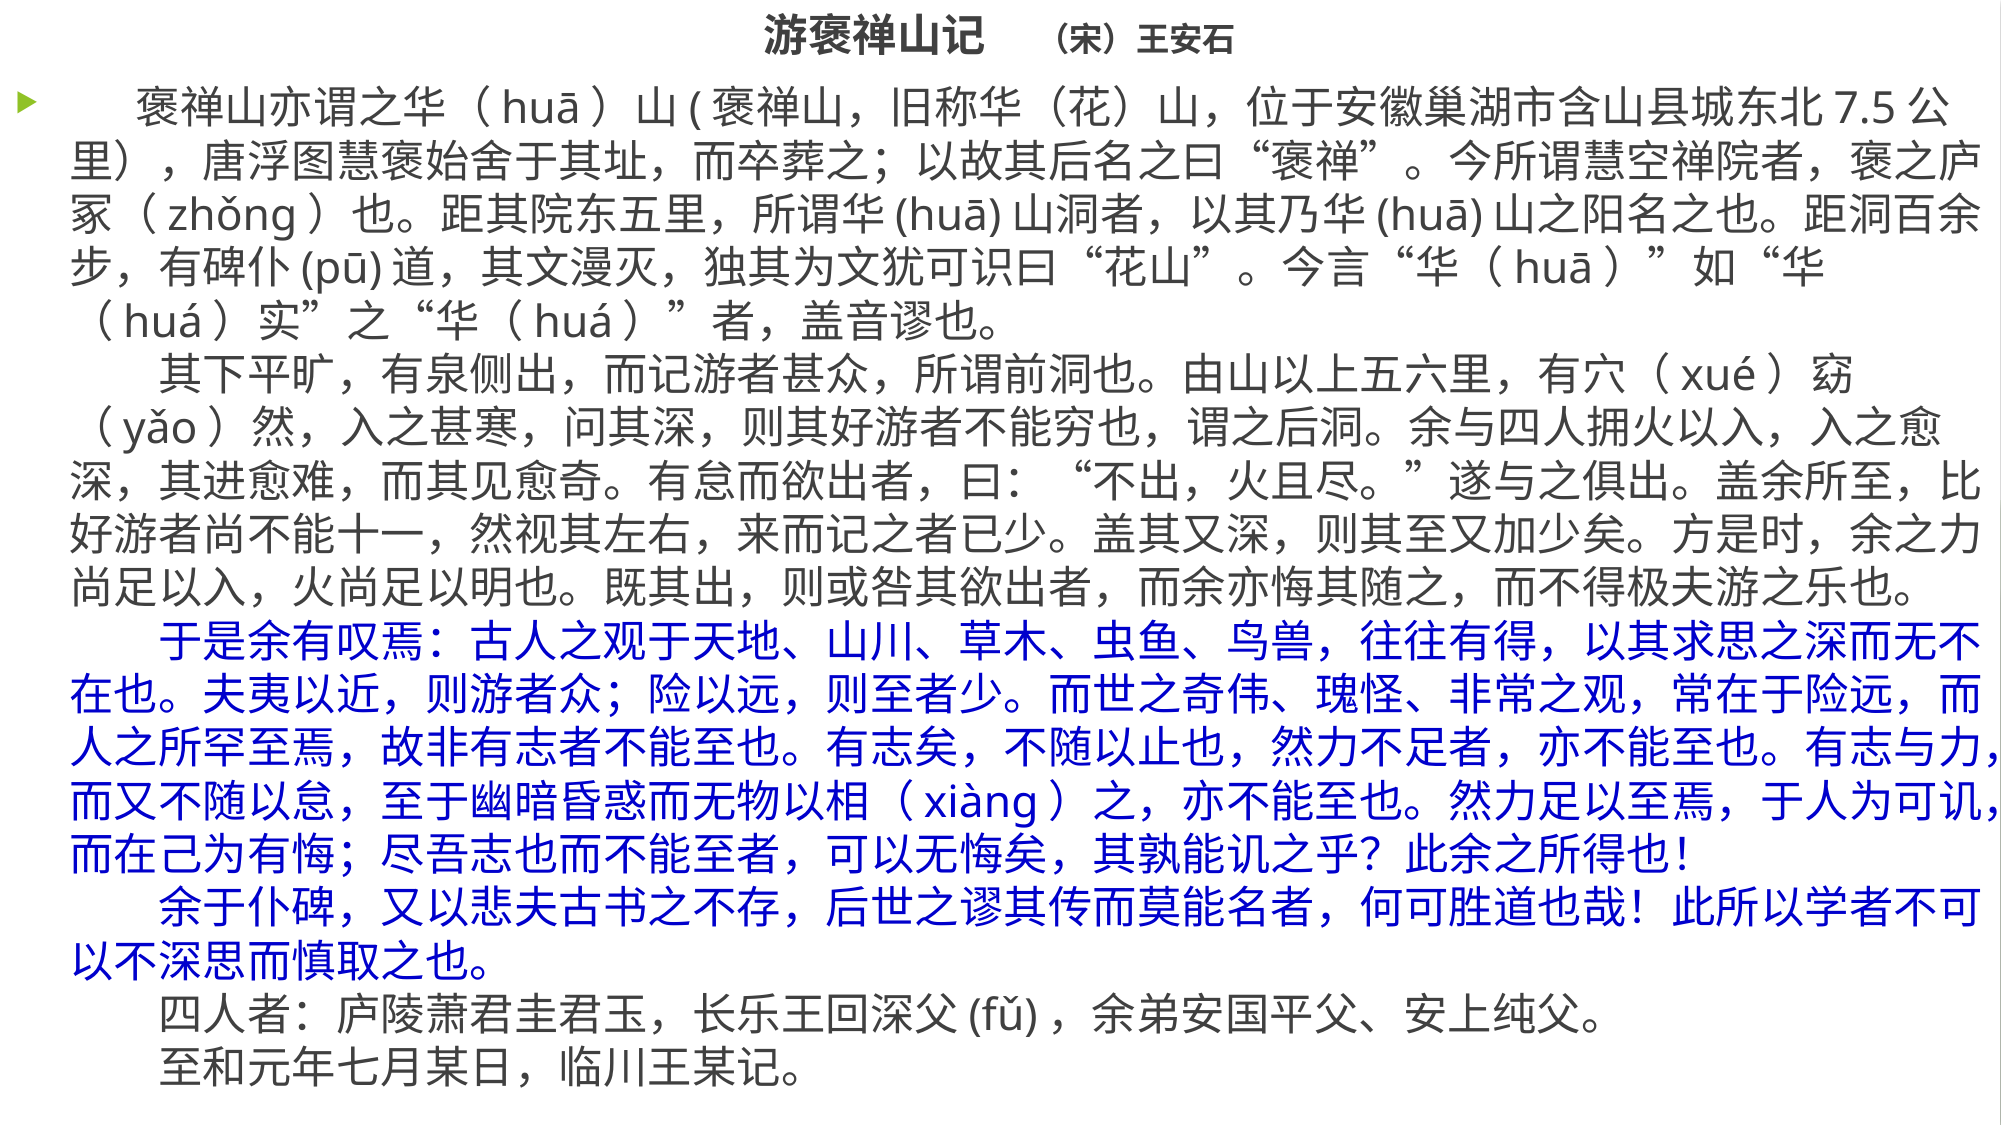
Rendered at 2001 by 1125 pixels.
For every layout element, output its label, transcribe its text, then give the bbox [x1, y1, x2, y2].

list 游褒禅山记 （宋）王安石 褒禅山亦谓之华（huā）山(褒禅山，旧称华（花）山，位于安徽巢湖市含山县城东北7.5公里），唐浮图慧褒始舍于其址，而卒葬之；以故其后名之曰“褒禅”。今所谓慧空禅院者，褒之庐冢（zhǒng）也。距其院东五里，所谓华(huā)山洞者，以其乃华(huā)山之阳名之也。距洞百余步，有碑仆(pū)道，其文漫灭，独其为文犹可识曰“花山”。今言“华（huā）”如“华（huá）实”之“华（huá）”者，盖音谬也。 其下平旷，有泉侧出，而记游者甚众，所谓前洞也。由山以上五六里，有穴（xué）窈（yǎo）然，入之甚寒，问其深，则其好游者不能穷也，谓之后洞。余与四人拥火以入，入之愈深，其进愈难，而其见愈奇。有怠而欲出者，曰：“不出，火且尽。”遂与之俱出。盖余所至，比好游者尚不能十一，然视其左右，来而记之者已少。盖其又深，则其至又加少矣。方是时，余之力尚足以入，火尚足以明也。既其出，则或咎其欲出者，而余亦悔其随之，而不得极夫游之乐也。 于是余有叹焉：古人之观于天地、山川、草木、虫鱼、鸟兽，往往有得，以其求思之深而无不在也。夫夷以近，则游者众；险以远，则至者少。而世之奇伟、瑰怪、非常之观，常在于险远，而人之所罕至焉，故非有志者不能至也。有志矣，不随以止也，然力不足者，亦不能至也。有志与力，而又不随以怠，至于幽暗昏惑而无物以相（xiàng）之，亦不能至也。然力足以至焉，于人为可讥，而在己为有悔；尽吾志也而不能至者，可以无悔矣，其孰能讥之乎？此余之所得也！ 余于仆碑，又以悲夫古书之不存，后世之谬其传而莫能名者，何可胜道也哉！此所以学者不可以不深思而慎取之也。 四人者：庐陵萧君圭君玉，长乐王回深父(fǔ)，余弟安国平父、安上纯父。 至和元年七月某日，临川王某记。 [0, 0, 2000, 1125]
